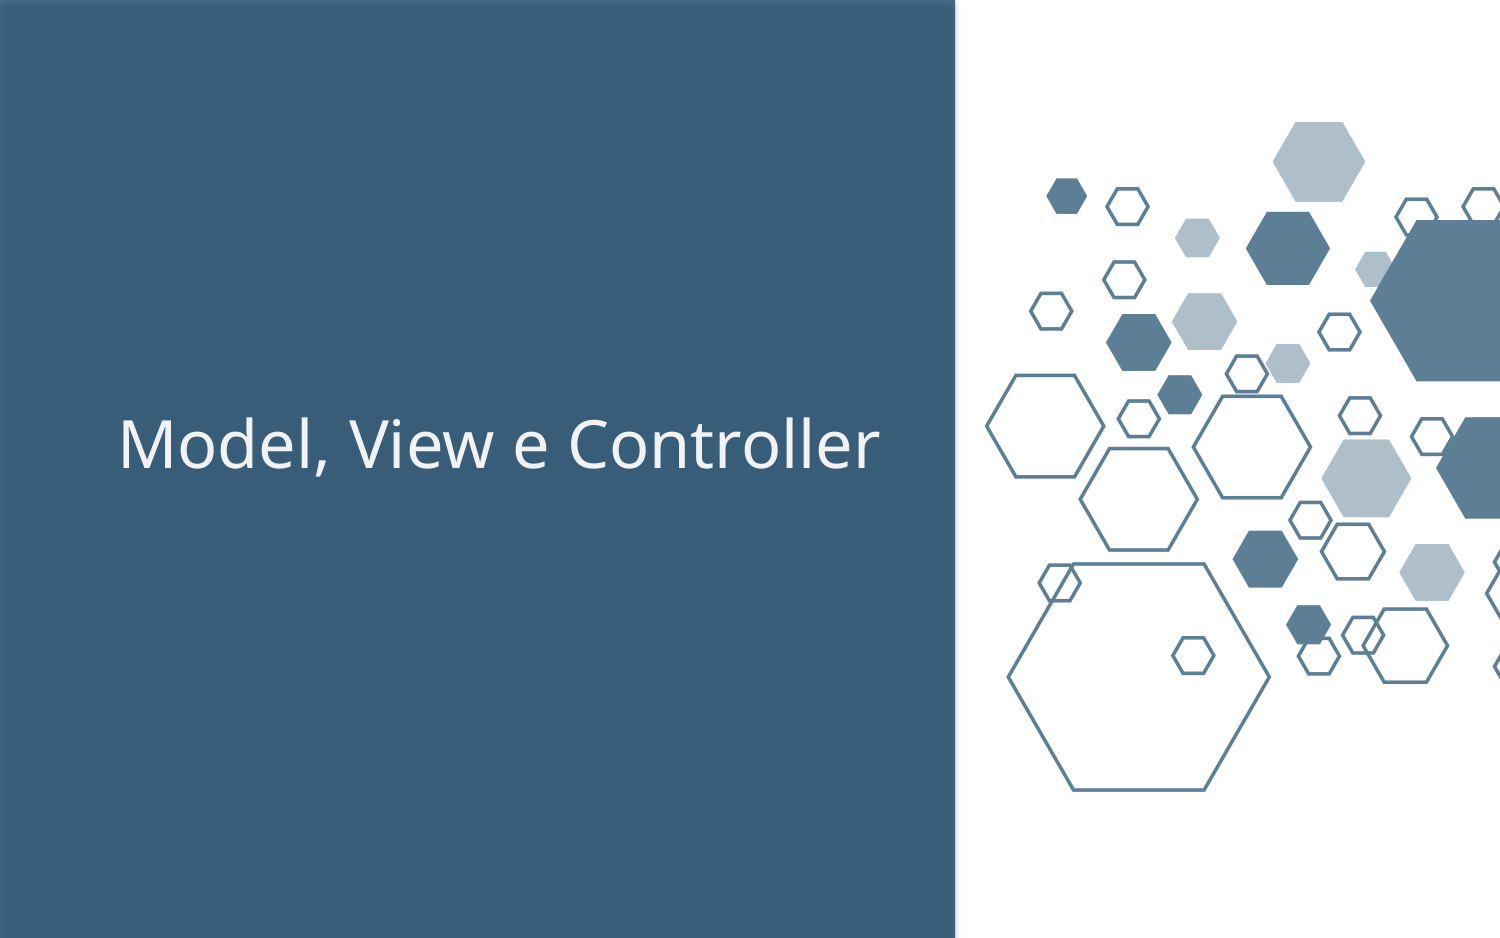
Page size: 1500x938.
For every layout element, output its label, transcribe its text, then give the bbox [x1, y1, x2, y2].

picture [984, 121, 1500, 846]
text_box Model, View e Controller [63, 394, 936, 490]
text_box [0, 0, 956, 938]
